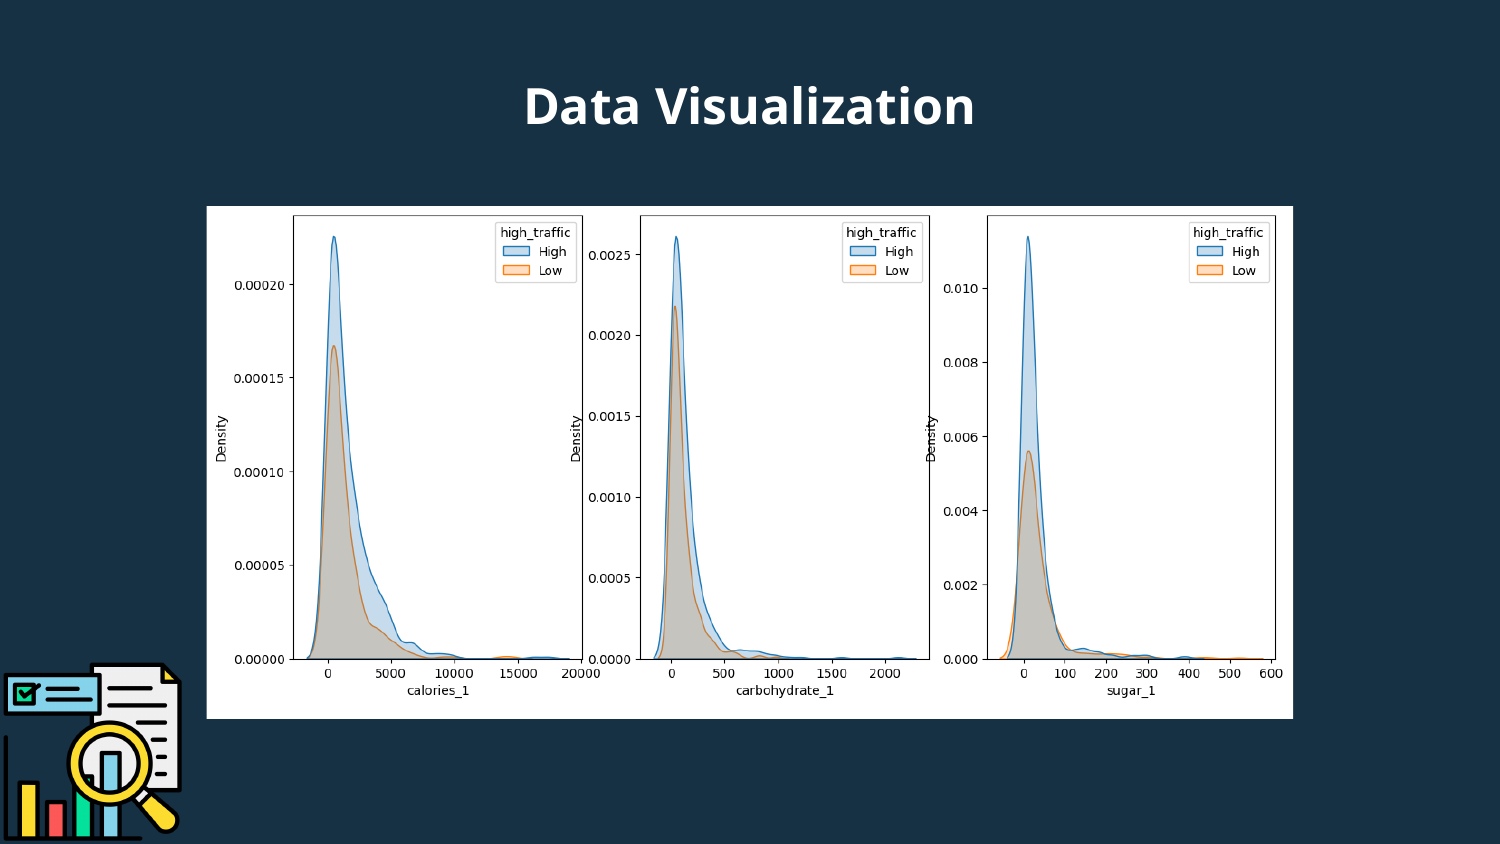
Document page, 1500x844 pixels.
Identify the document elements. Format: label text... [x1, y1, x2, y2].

picture [206, 205, 1294, 719]
picture [0, 658, 185, 844]
title Data Visualization [55, 41, 1445, 168]
